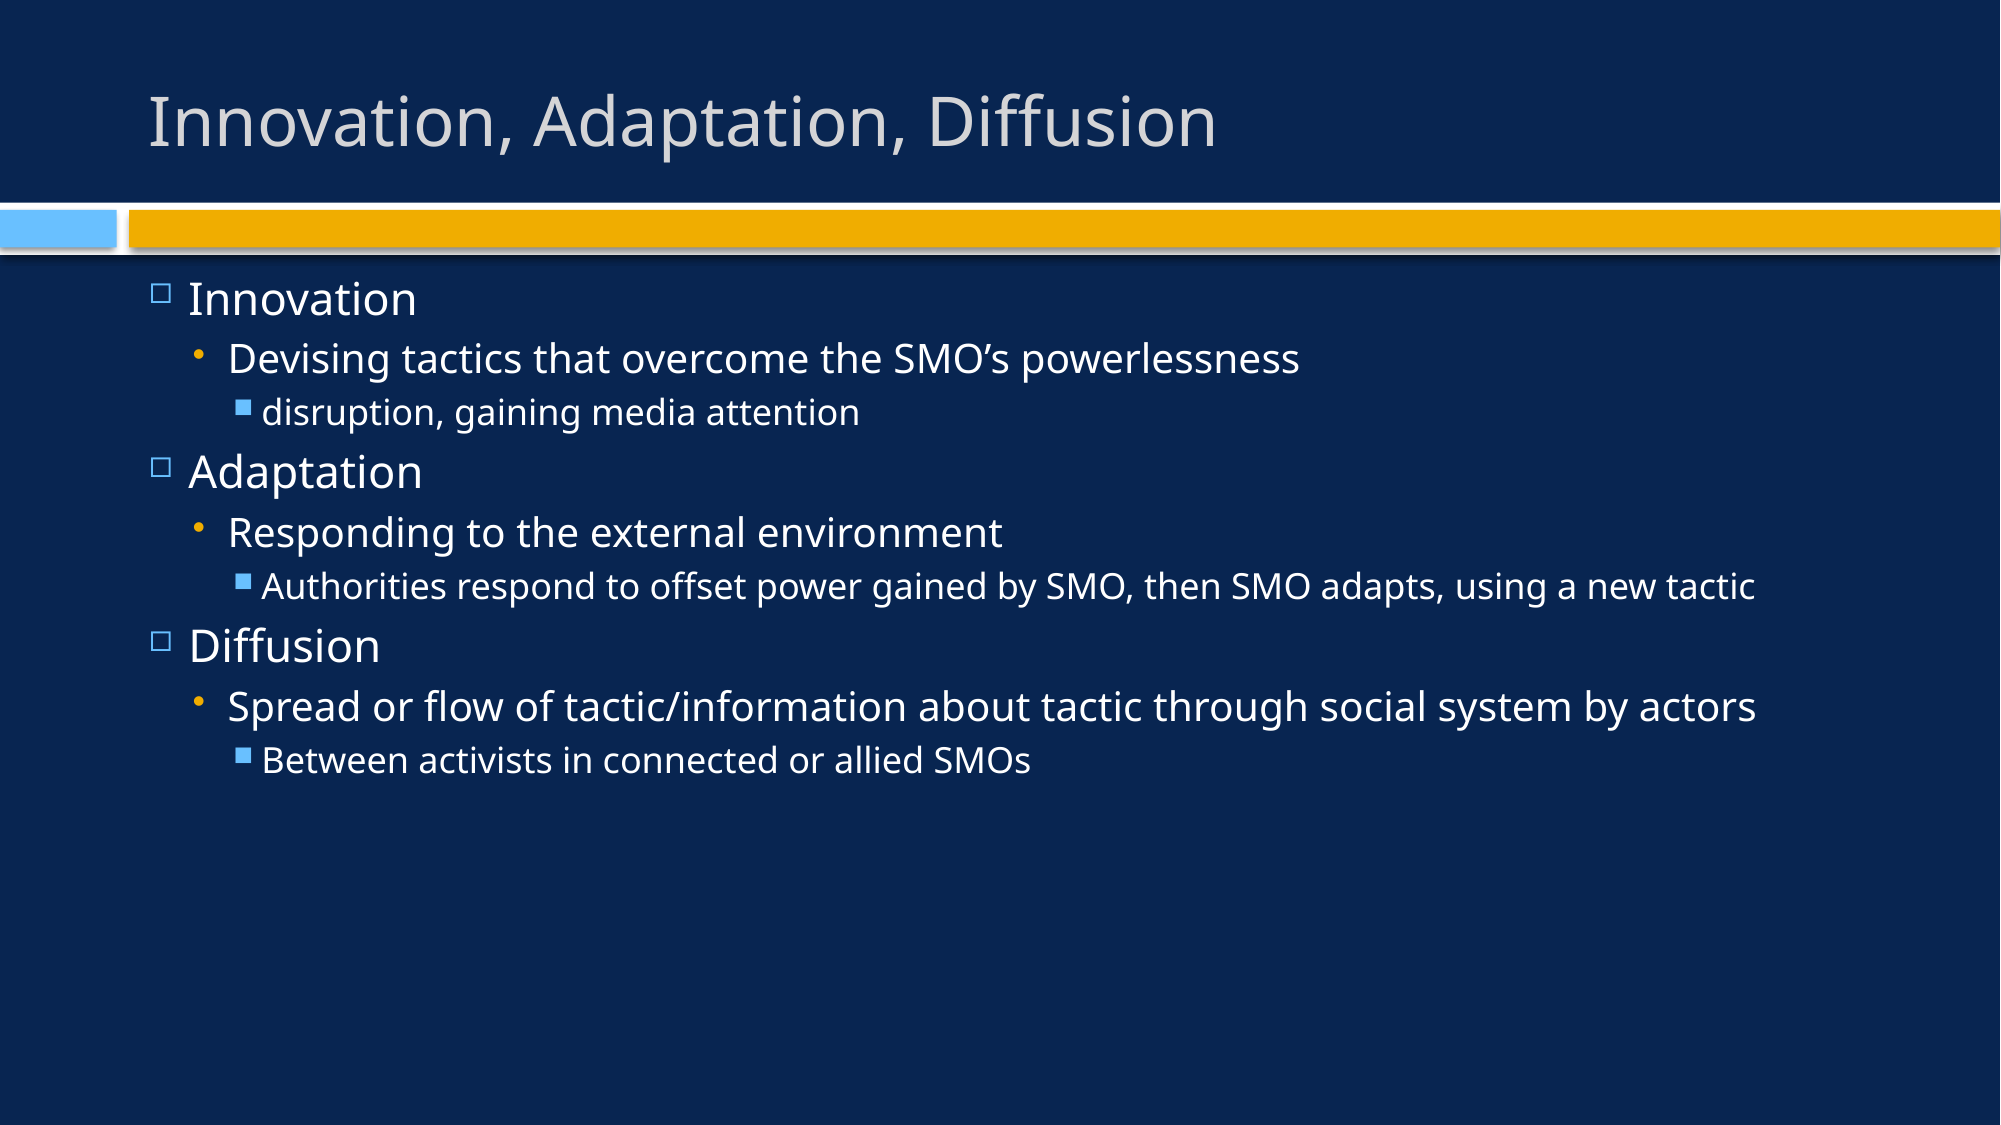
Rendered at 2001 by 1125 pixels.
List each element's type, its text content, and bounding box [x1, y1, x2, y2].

title Innovation, Adaptation, Diffusion [133, 37, 1918, 201]
list Innovation Devising tactics that overcome the SMO’s powerlessness disruption, gaining media attention Adaptation Responding to the external environment Authorities respond to offset power gained by SMO, then SMO adapts, using a new tactic Diffusion Spread or flow of tactic/information about tactic through social system by actors Between activists in connected or allied SMOs [133, 262, 1918, 1001]
